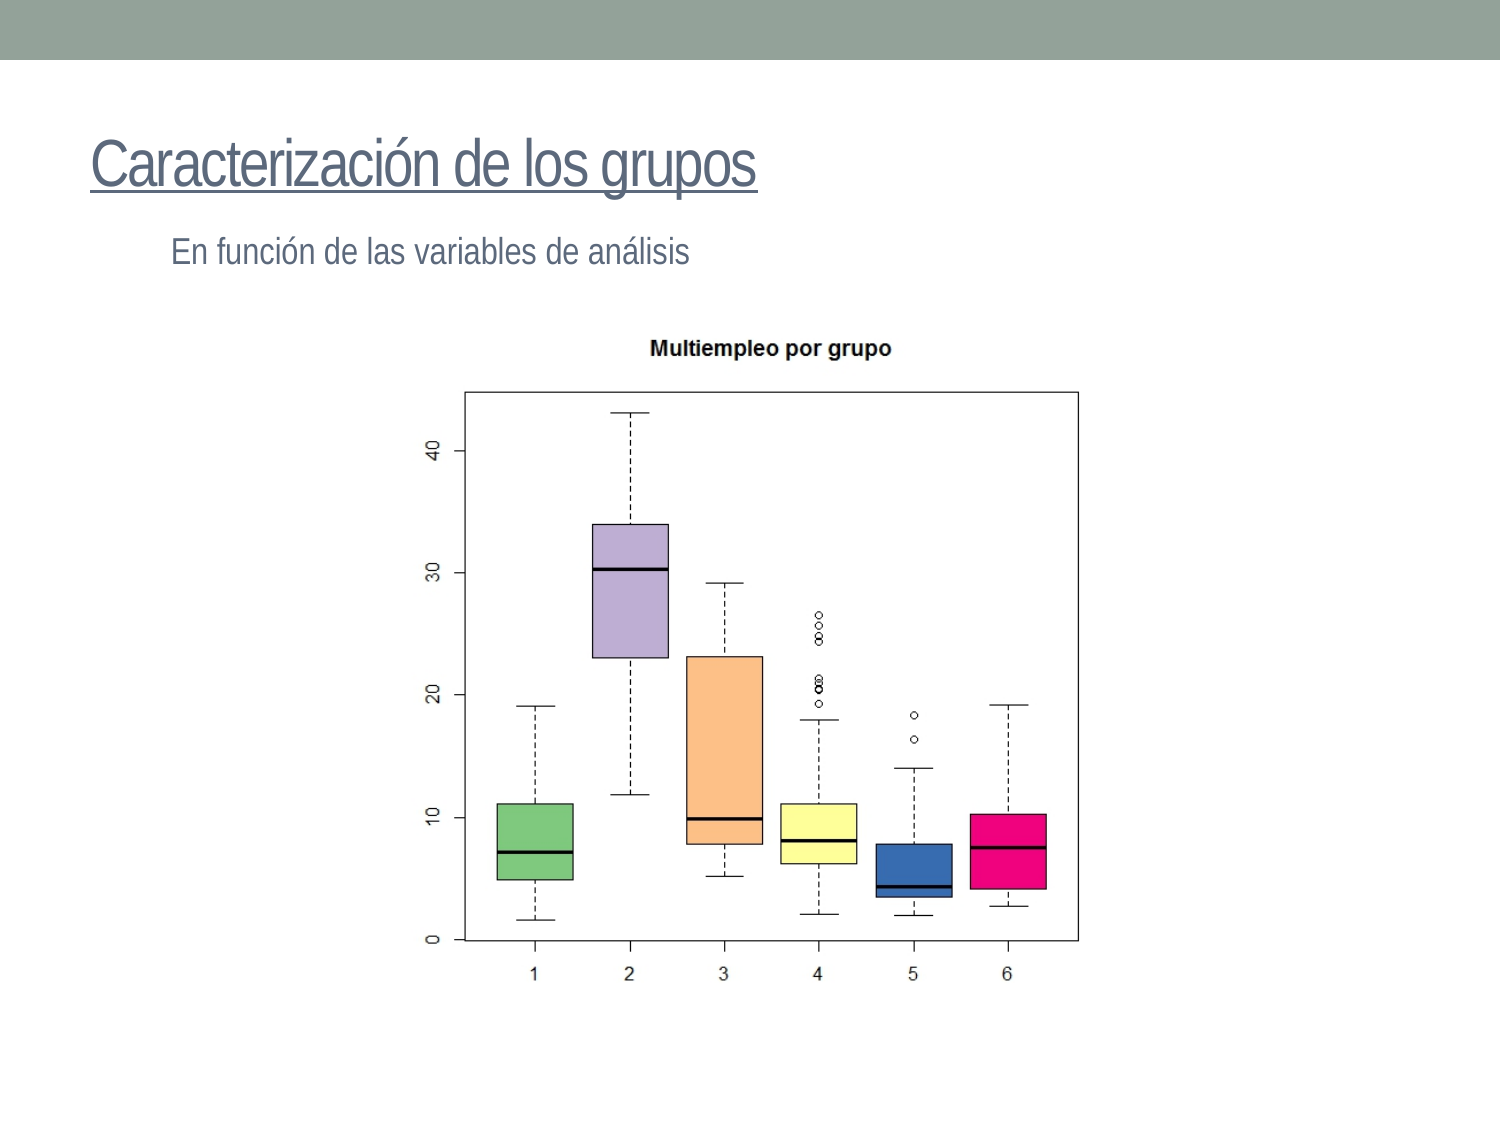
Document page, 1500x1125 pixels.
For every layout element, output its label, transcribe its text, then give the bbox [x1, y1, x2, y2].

text_box En función de las variables de análisis [147, 219, 739, 280]
picture [374, 302, 1126, 1053]
text_box Caracterización de los grupos [74, 78, 1425, 241]
